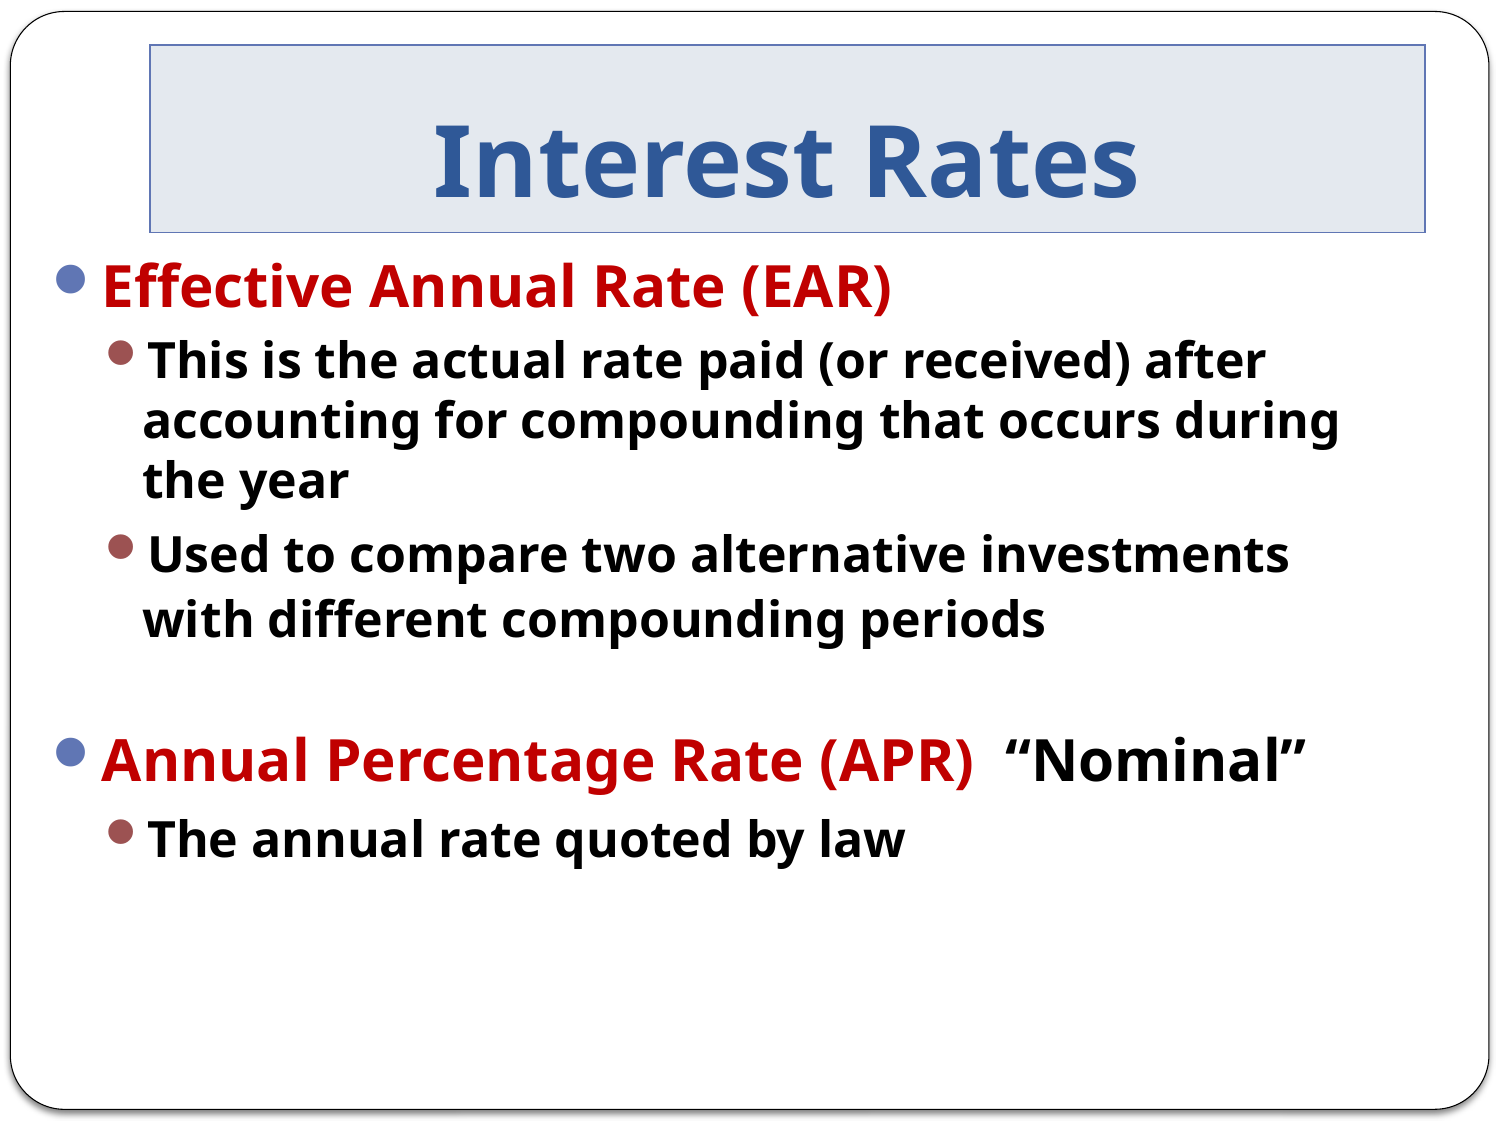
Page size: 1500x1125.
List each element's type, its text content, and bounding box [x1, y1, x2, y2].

title Interest Rates [149, 44, 1426, 233]
